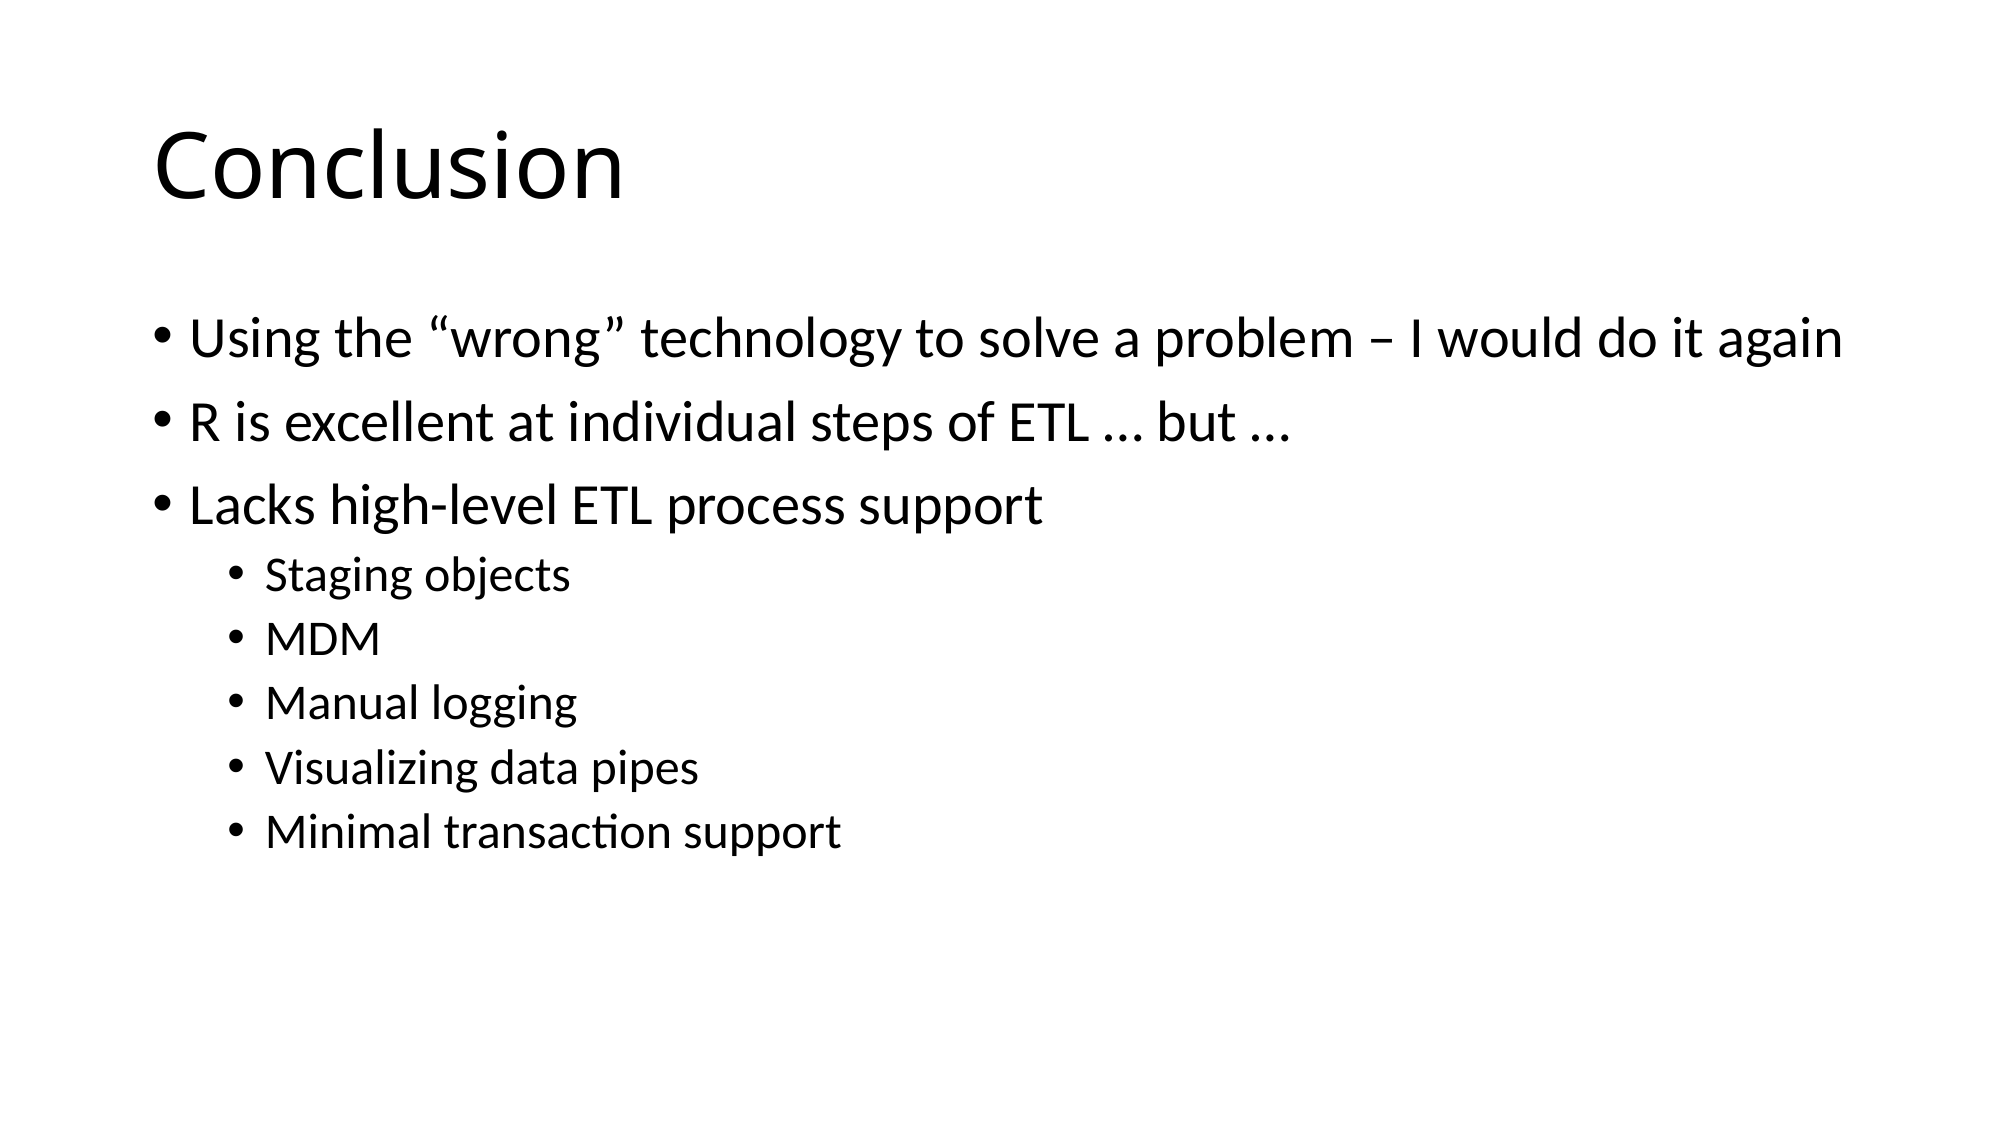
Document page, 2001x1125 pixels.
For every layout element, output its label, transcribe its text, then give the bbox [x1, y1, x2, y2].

list Using the “wrong” technology to solve a problem – I would do it again R is excellent at individual steps of ETL … but … Lacks high-level ETL process support Staging objects MDM Manual logging Visualizing data pipes Minimal transaction support [137, 299, 1863, 1014]
title Conclusion [137, 59, 1863, 278]
